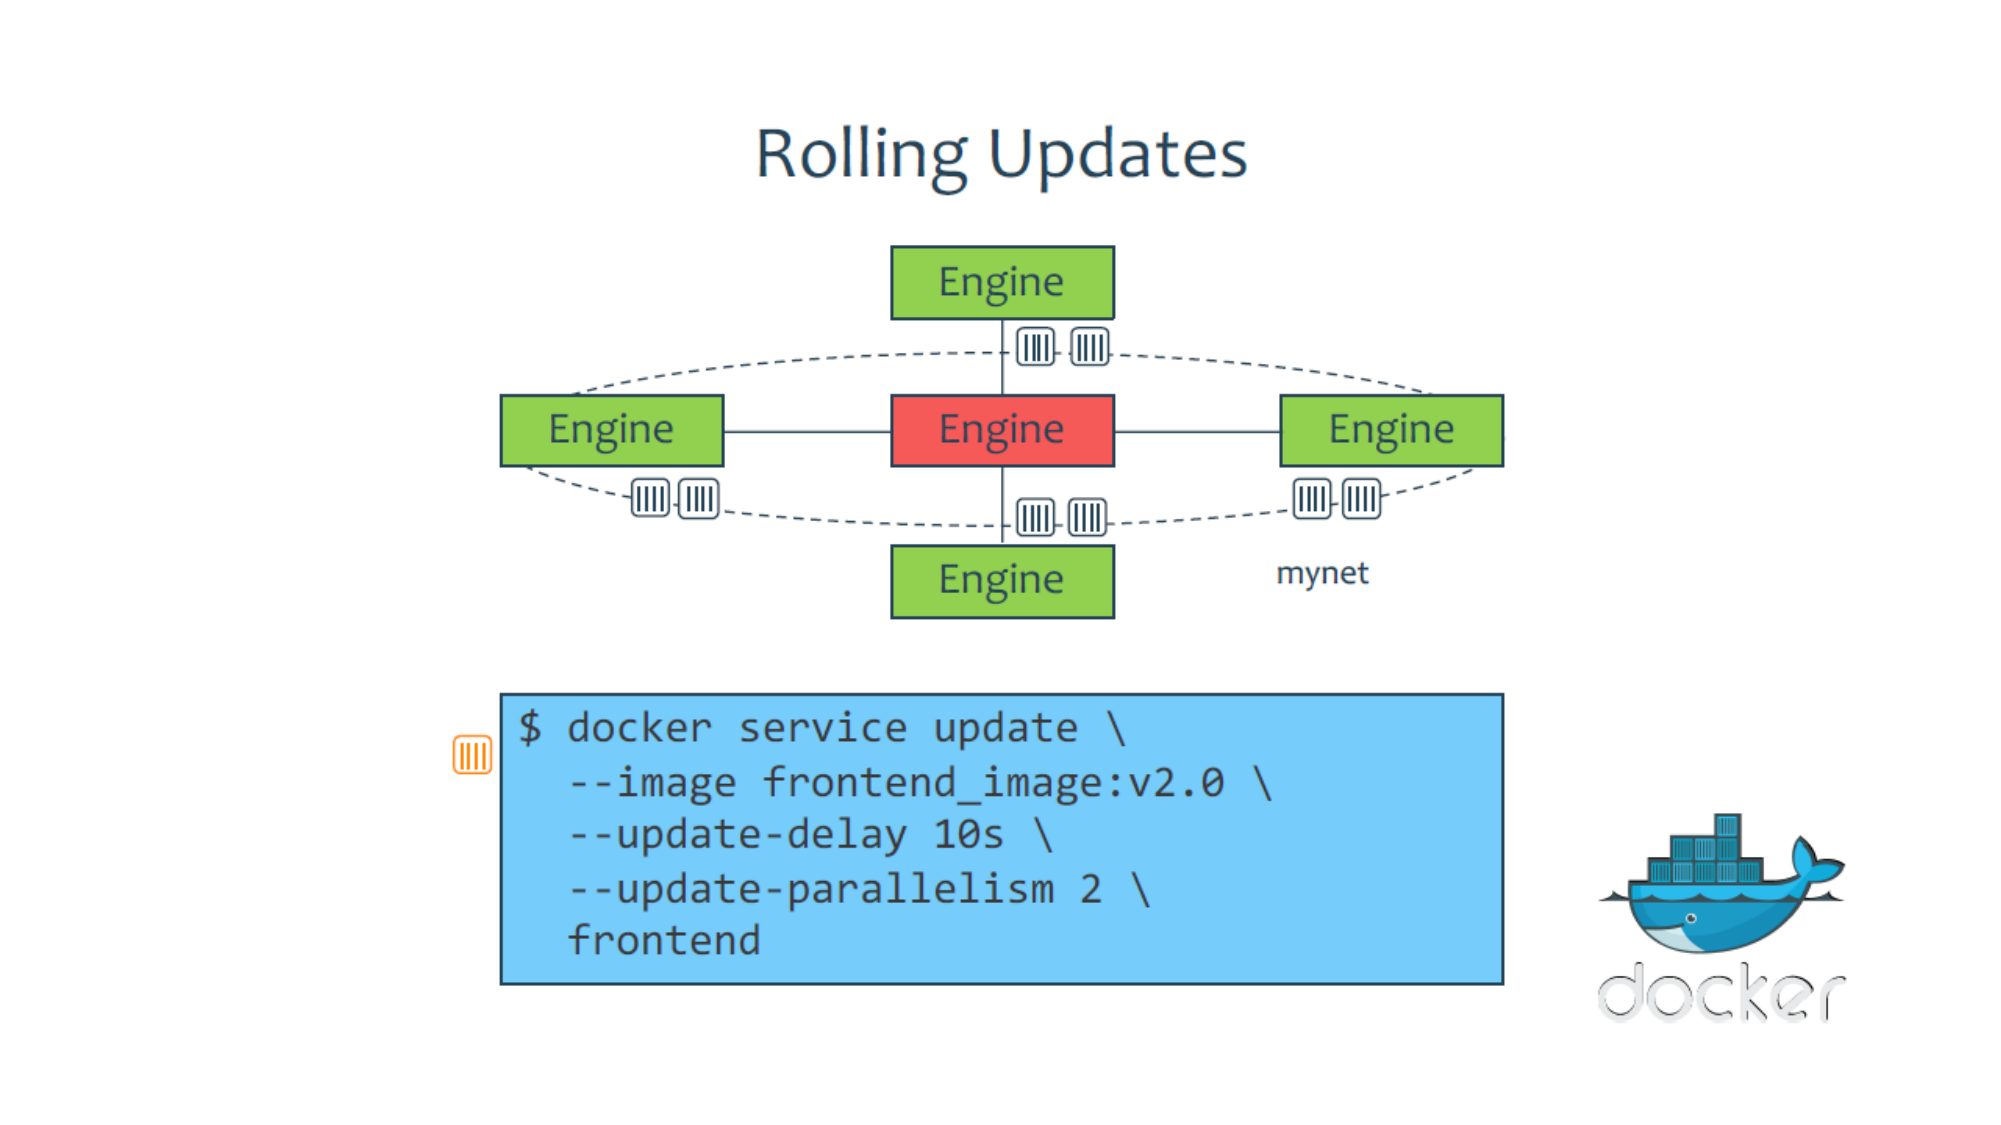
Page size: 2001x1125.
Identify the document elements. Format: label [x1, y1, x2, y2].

picture [113, 64, 1887, 1061]
